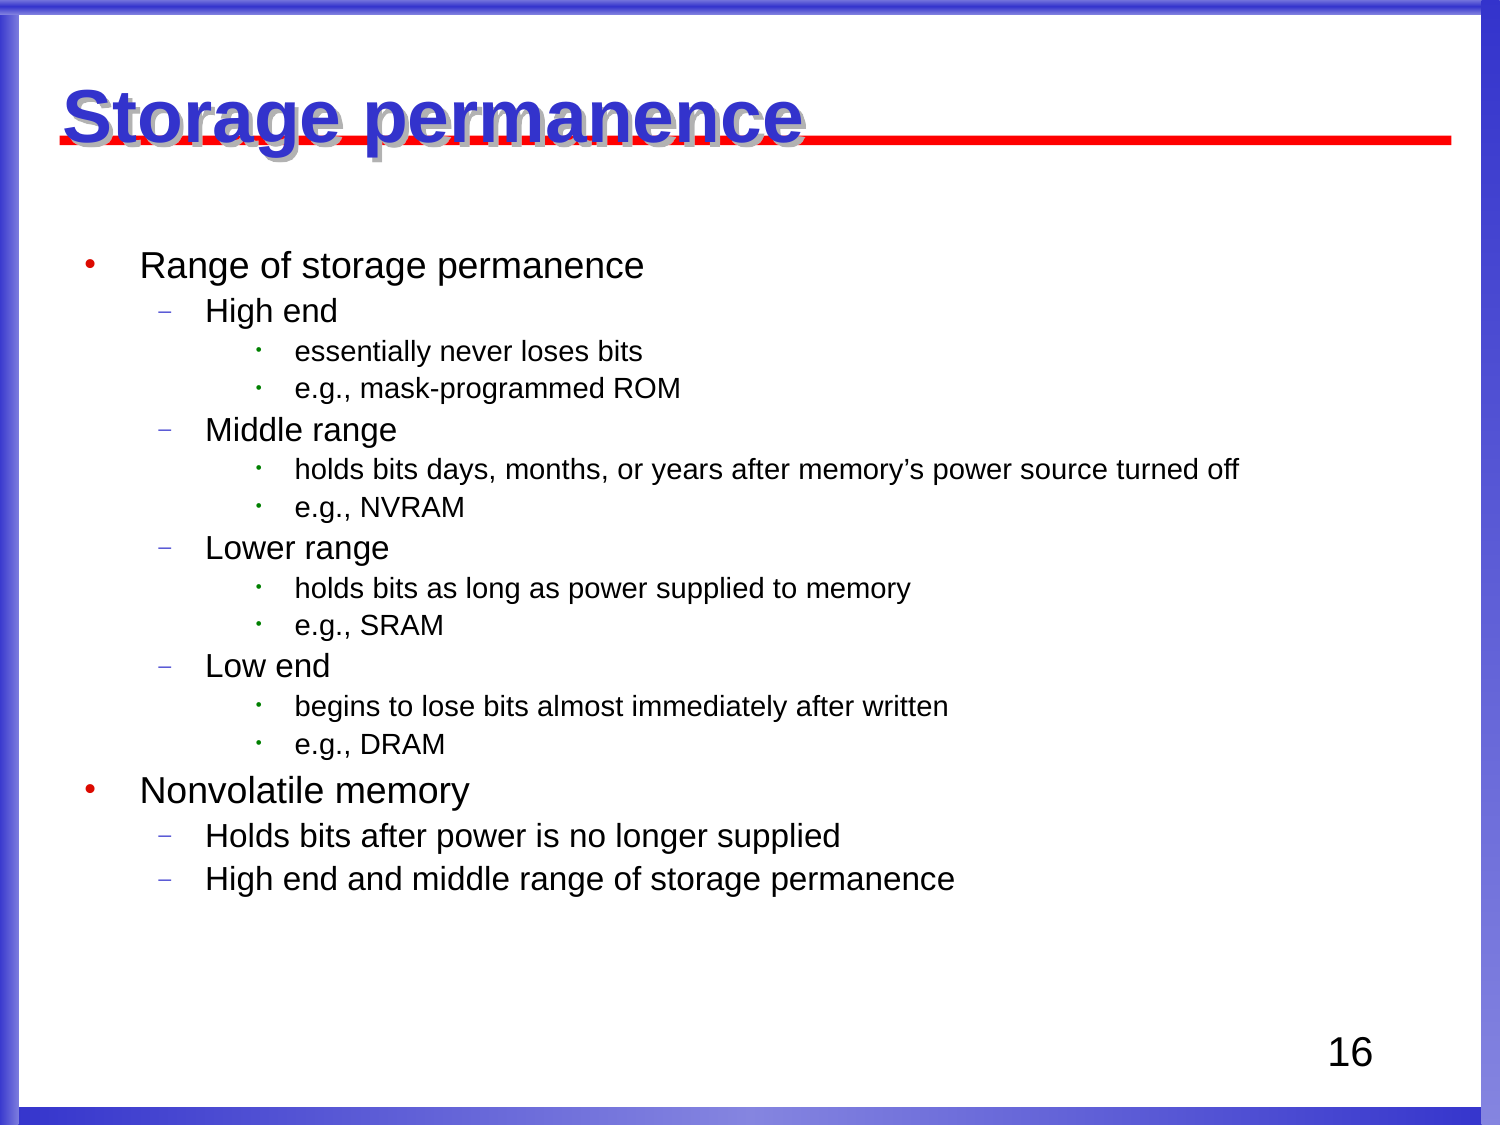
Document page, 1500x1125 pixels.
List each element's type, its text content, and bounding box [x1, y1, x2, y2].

title Storage permanence [62, 24, 1438, 213]
slide_number 16 [1312, 1025, 1463, 1100]
list Range of storage permanence High end essentially never loses bits e.g., mask-programmed ROM Middle range holds bits days, months, or years after memory’s power source turned off e.g., NVRAM Lower range holds bits as long as power supplied to memory e.g., SRAM Low end begins to lose bits almost immediately after written e.g., DRAM Nonvolatile memory Holds bits after power is no longer supplied High end and middle range of storage permanence [68, 237, 1434, 1010]
